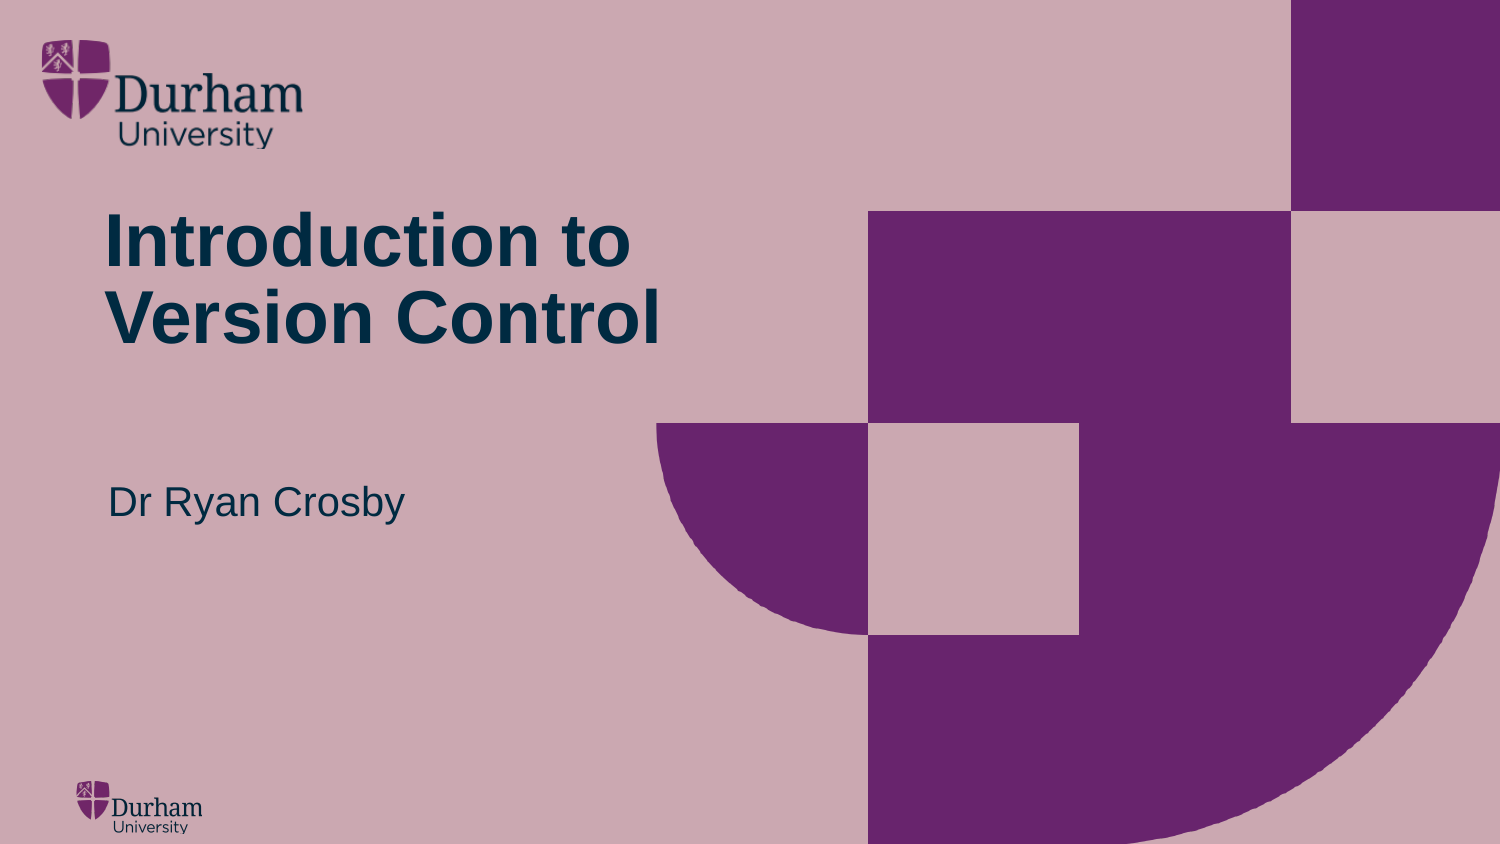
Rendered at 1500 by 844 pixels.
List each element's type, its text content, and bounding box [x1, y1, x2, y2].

subtitle Dr Ryan Crosby [107, 422, 653, 639]
title Introduction to Version Control [104, 205, 878, 387]
